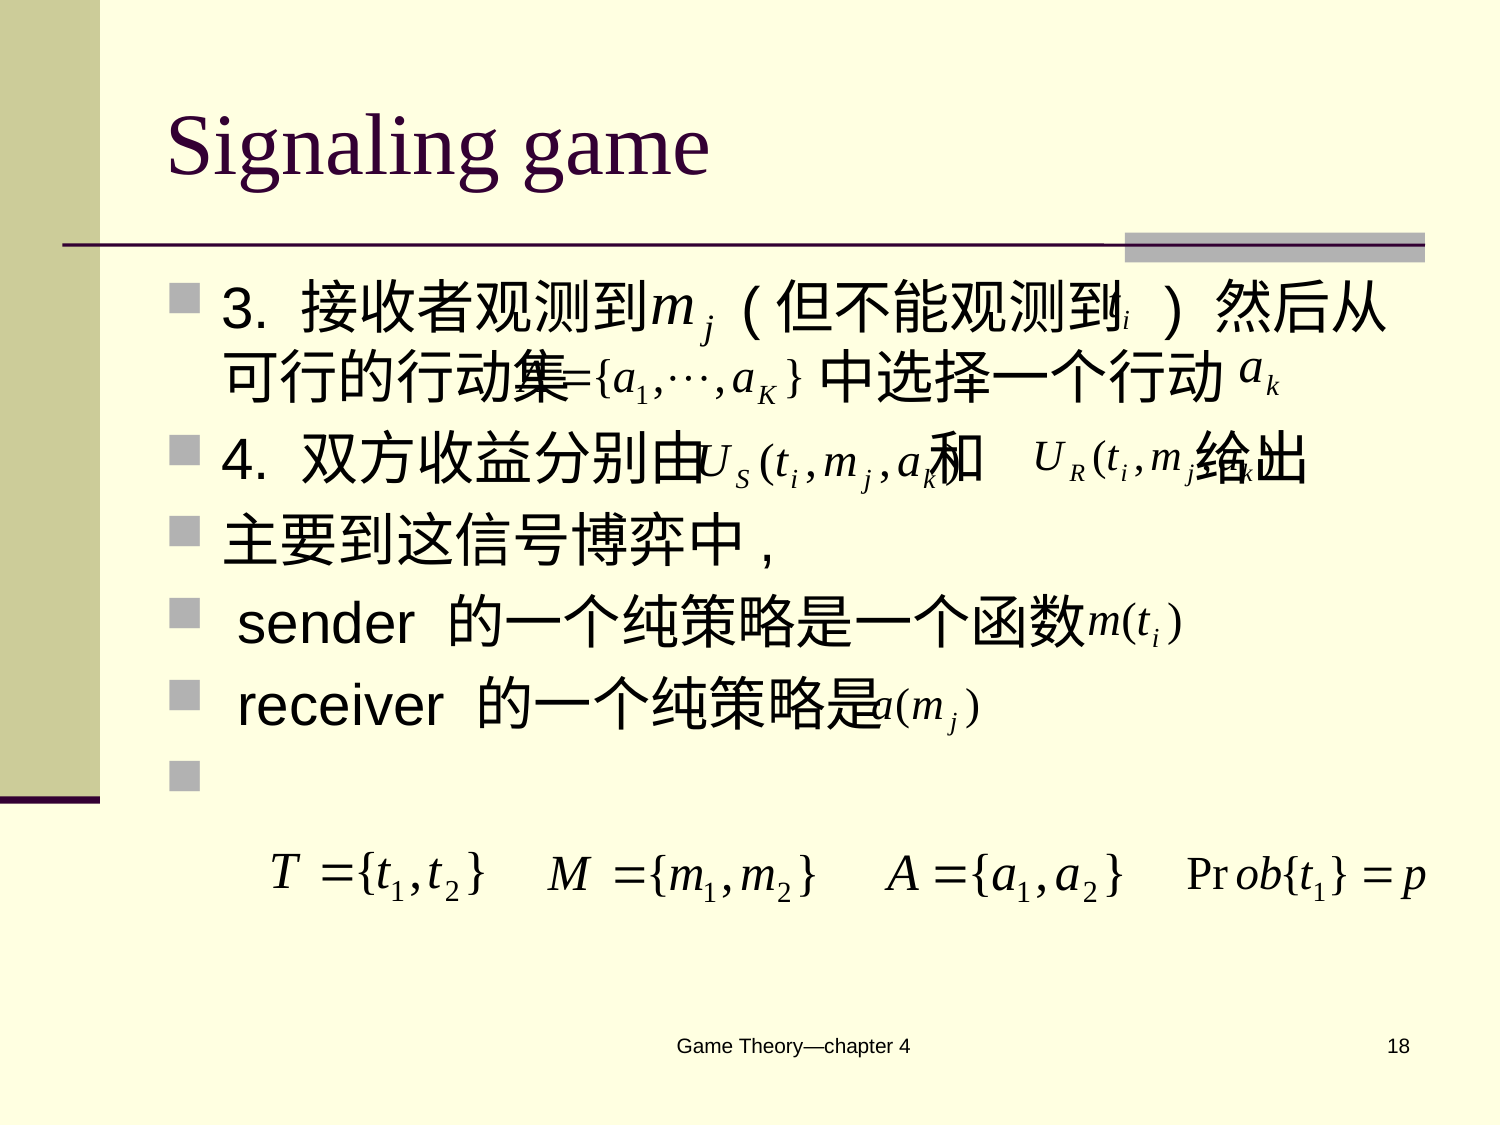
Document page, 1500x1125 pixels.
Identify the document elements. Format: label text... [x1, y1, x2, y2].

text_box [1101, 270, 1141, 342]
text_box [691, 429, 968, 505]
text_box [864, 674, 989, 746]
title Signaling game [149, 45, 1426, 234]
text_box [507, 344, 813, 413]
slide_number 18 [1112, 1024, 1426, 1101]
list 3. 接收者观测到 (但不能观测到 ) 然后从可行的行动集 中选择一个行动 4. 双方收益分别由 和 给出 主要到这信号博弈中, sender 的一个纯策略是一个函数 receiver 的一个纯策略是 [149, 545, 1426, 1006]
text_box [539, 839, 827, 912]
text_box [264, 836, 496, 911]
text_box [875, 837, 1134, 912]
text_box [1079, 588, 1190, 660]
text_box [1179, 841, 1438, 910]
list 3. 接收者观测到 (但不能观测到 ) 然后从可行的行动集 中选择一个行动 4. 双方收益分别由 和 给出 主要到这信号博弈中, sender 的一个纯策略是一个函数 receiver 的一个纯策略是 [149, 262, 1426, 542]
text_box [1029, 427, 1284, 497]
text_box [1230, 332, 1290, 408]
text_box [640, 263, 731, 343]
footer Game Theory—chapter 4 [549, 1024, 1038, 1101]
